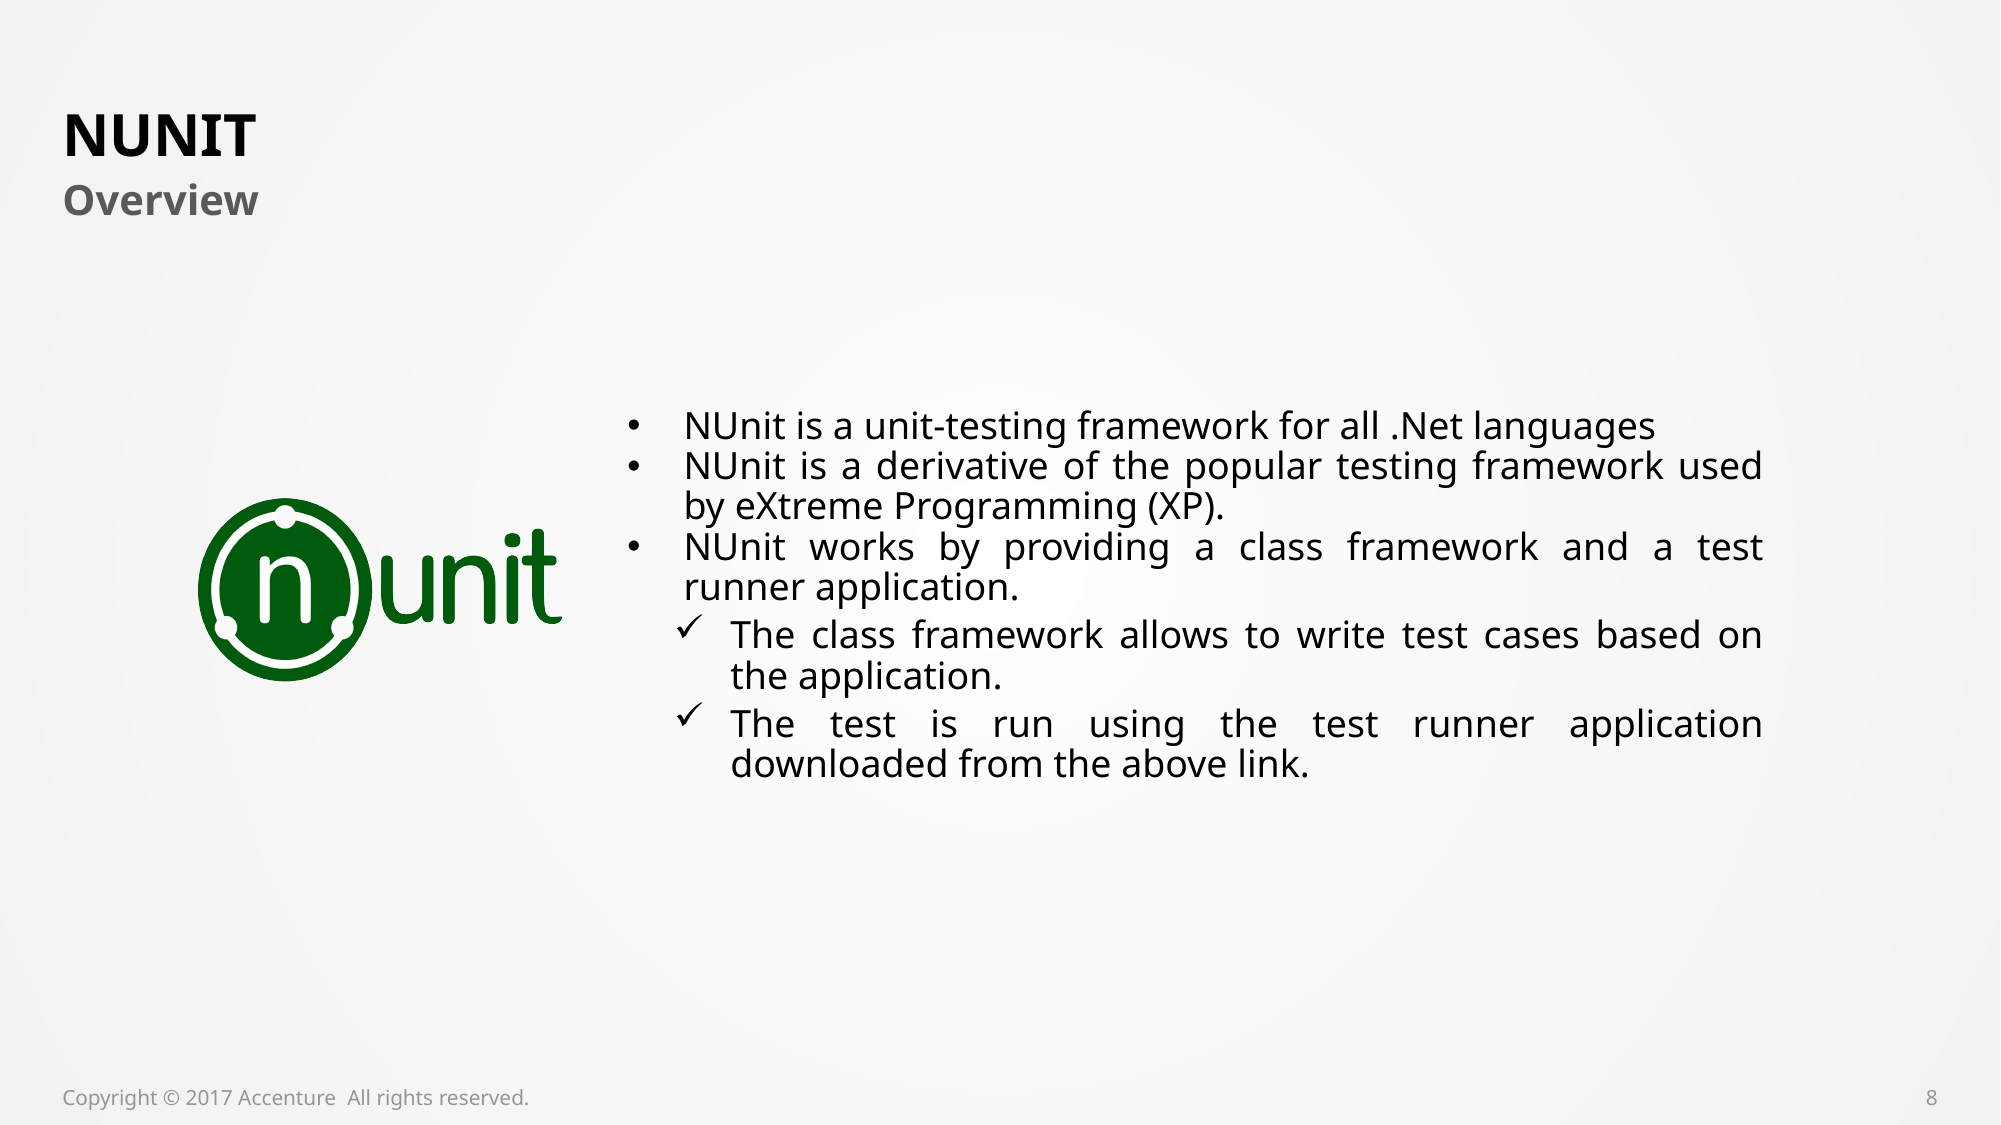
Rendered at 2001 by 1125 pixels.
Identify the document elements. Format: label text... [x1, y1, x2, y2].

title NUNIT [62, 0, 1938, 166]
list Overview [62, 166, 1938, 232]
text_box NUnit is a unit-testing framework for all .Net languages NUnit is a derivative of the popular testing framework used by eXtreme Programming (XP). NUnit works by providing a class framework and a test runner application. The class framework allows to write test cases based on the application. The test is run using the test runner application downloaded from the above link. [627, 362, 1780, 1077]
footer Copyright © 2017 Accenture All rights reserved. [62, 1078, 1000, 1113]
picture [128, 442, 628, 738]
slide_number 8 [1887, 1078, 1938, 1113]
